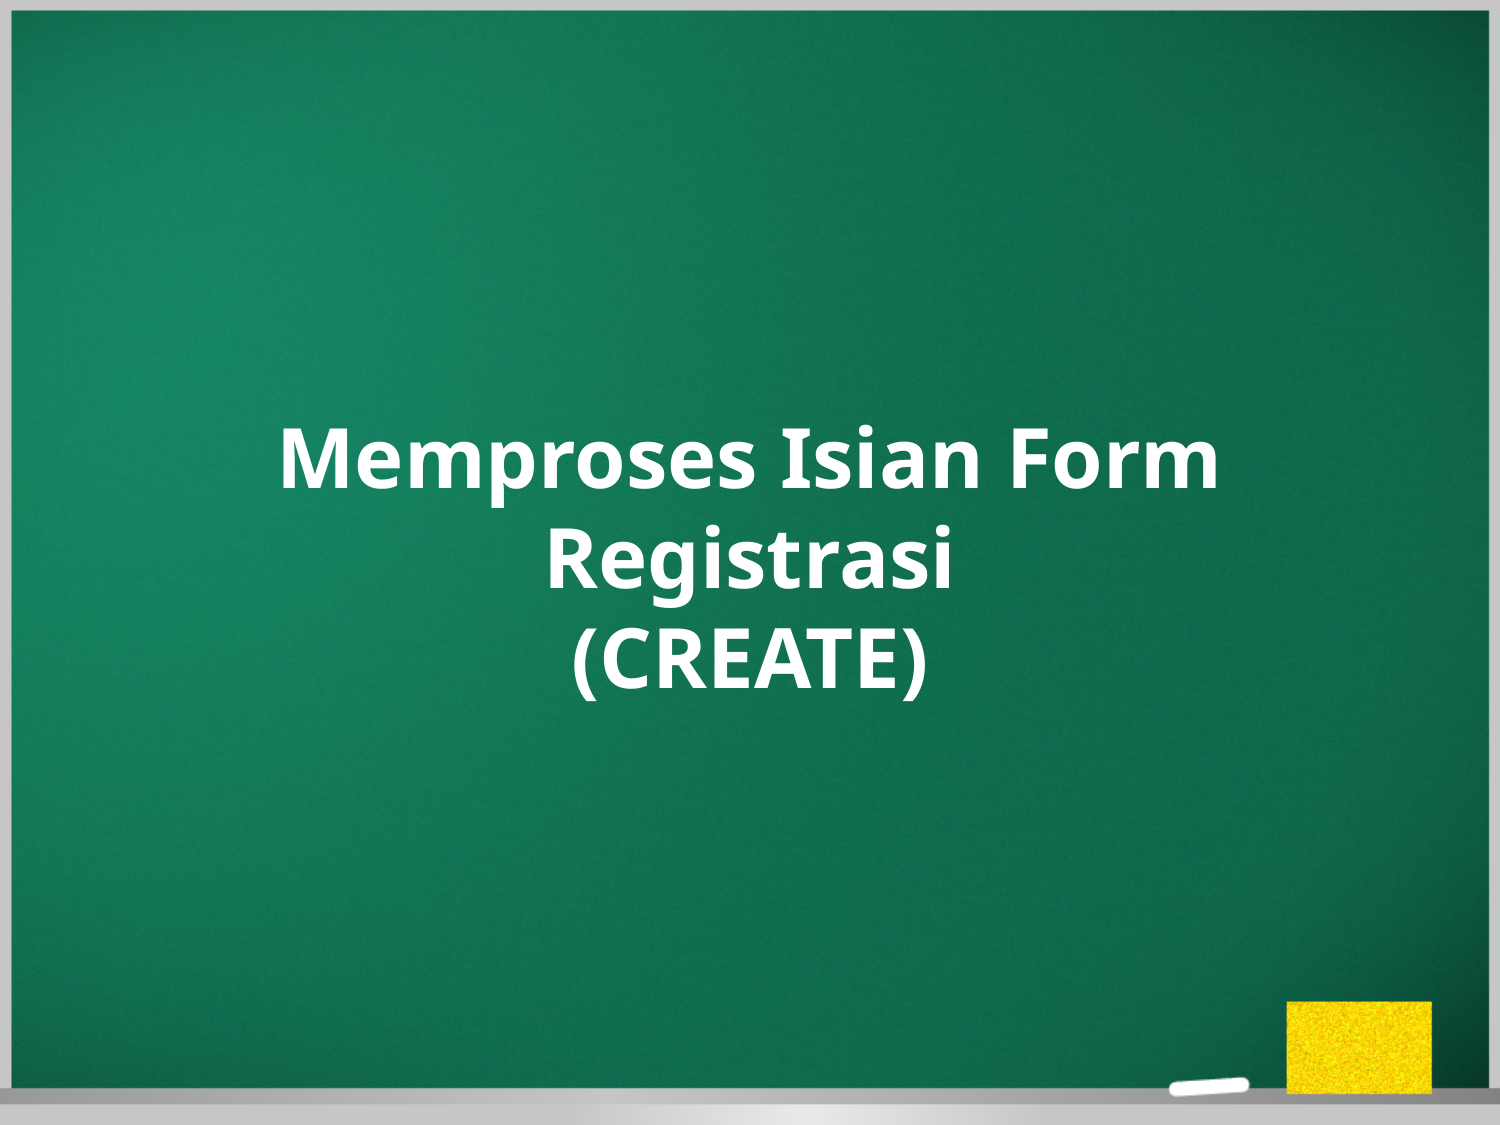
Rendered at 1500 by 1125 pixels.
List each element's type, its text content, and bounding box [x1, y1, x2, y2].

picture [0, 0, 1500, 1125]
text_box Memproses Isian Form Registrasi (CREATE) [179, 397, 1320, 513]
